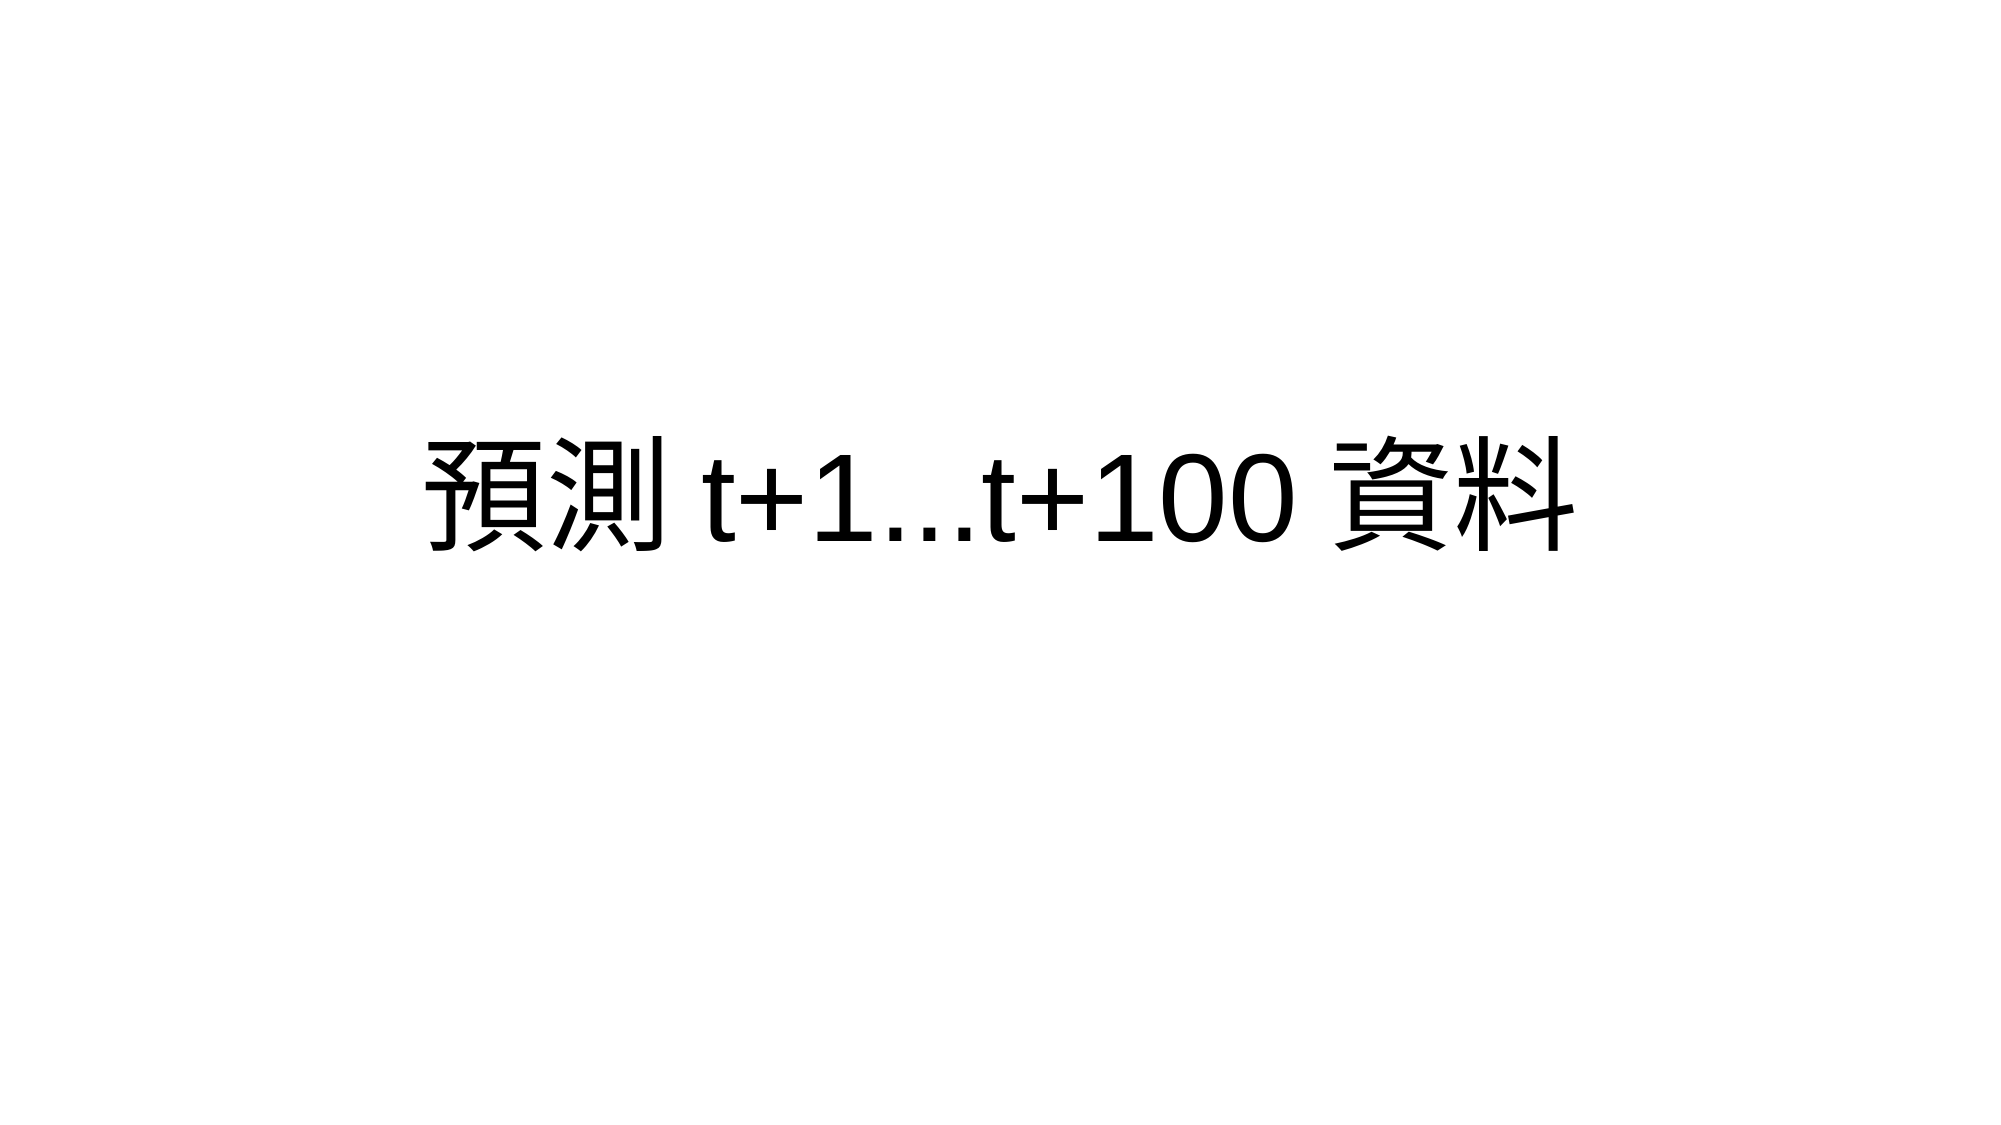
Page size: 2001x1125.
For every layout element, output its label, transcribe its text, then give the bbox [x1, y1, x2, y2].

title 預測t+1...t+100資料 [249, 184, 1750, 576]
